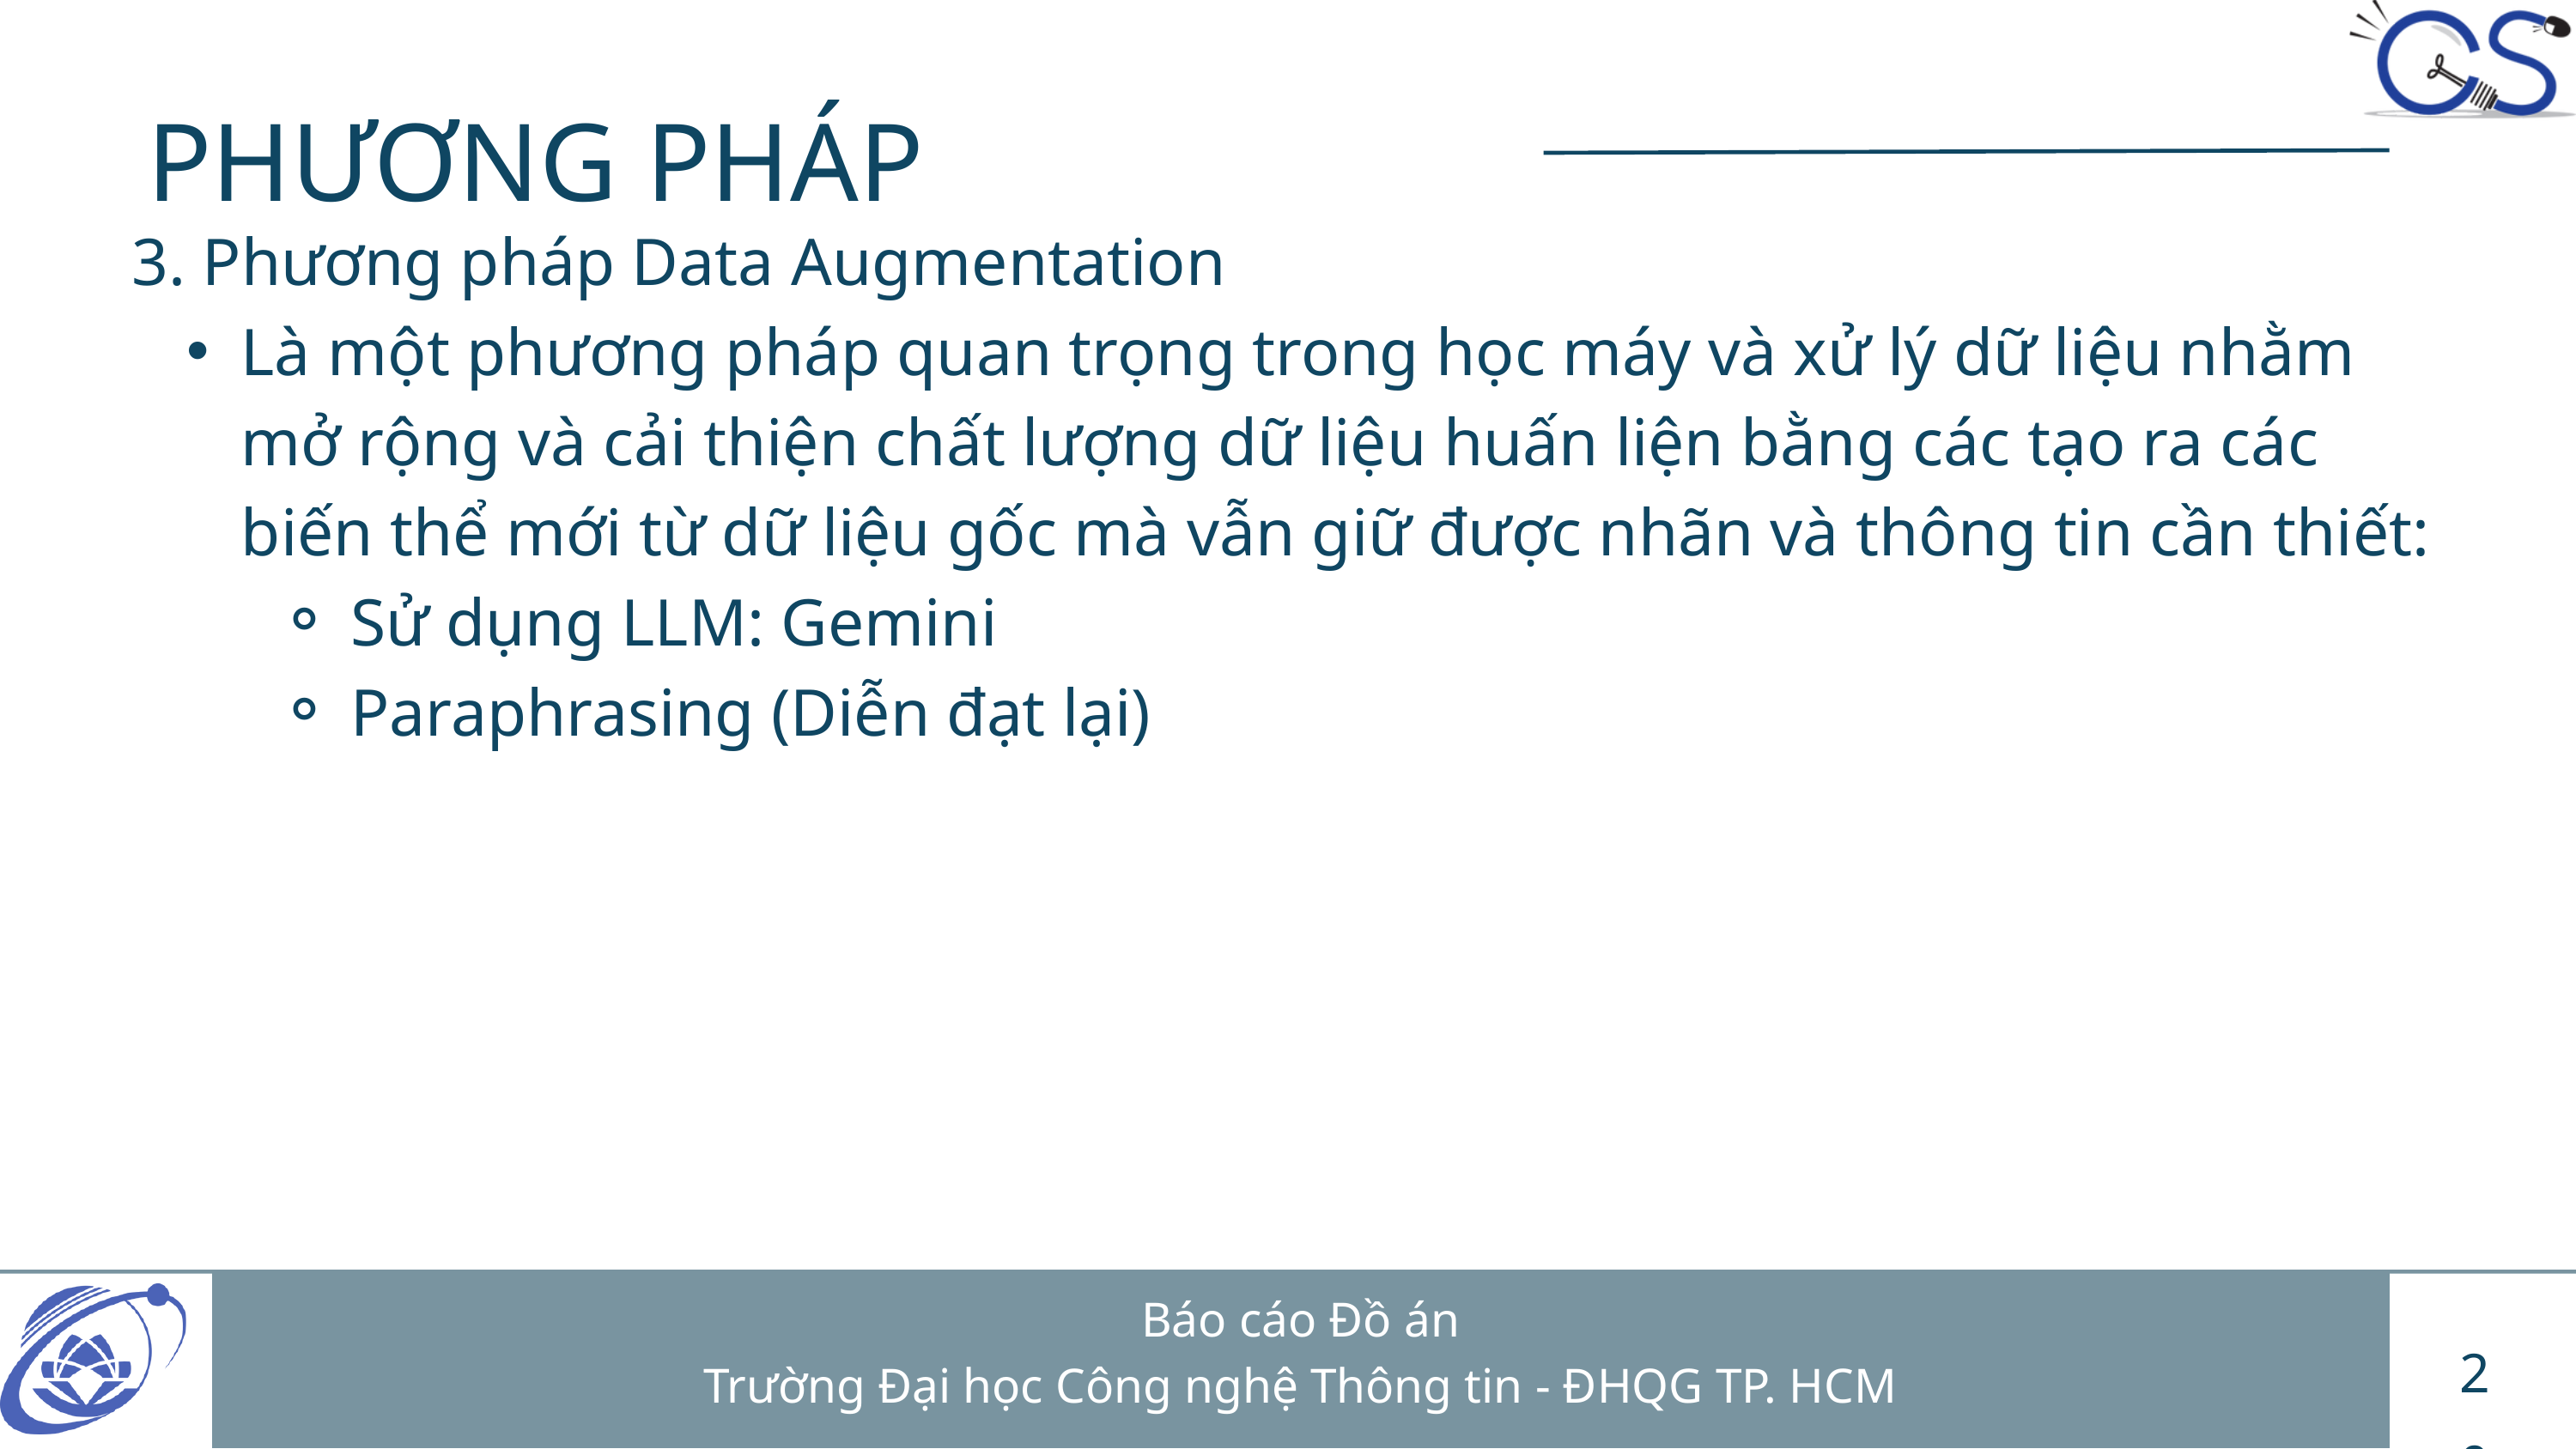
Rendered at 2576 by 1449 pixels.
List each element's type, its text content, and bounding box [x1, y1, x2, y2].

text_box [211, 1269, 2390, 1449]
text_box 3. Phương pháp Data Augmentation Là một phương pháp quan trọng trong học máy và xử lý dữ liệu nhằm mở rộng và cải thiện chất lượng dữ liệu huấn liện bằng các tạo ra các biến thể mới từ dữ liệu gốc mà vẫn giữ được nhãn và thông tin cần thiết: Sử dụng LLM: Gemini Paraphrasing (Diễn đạt lại) [131, 208, 2445, 749]
text_box [2349, 0, 2576, 161]
text_box 20 [2444, 1313, 2506, 1449]
text_box [0, 1283, 186, 1434]
text_box PHƯƠNG PHÁP [147, 72, 1544, 208]
